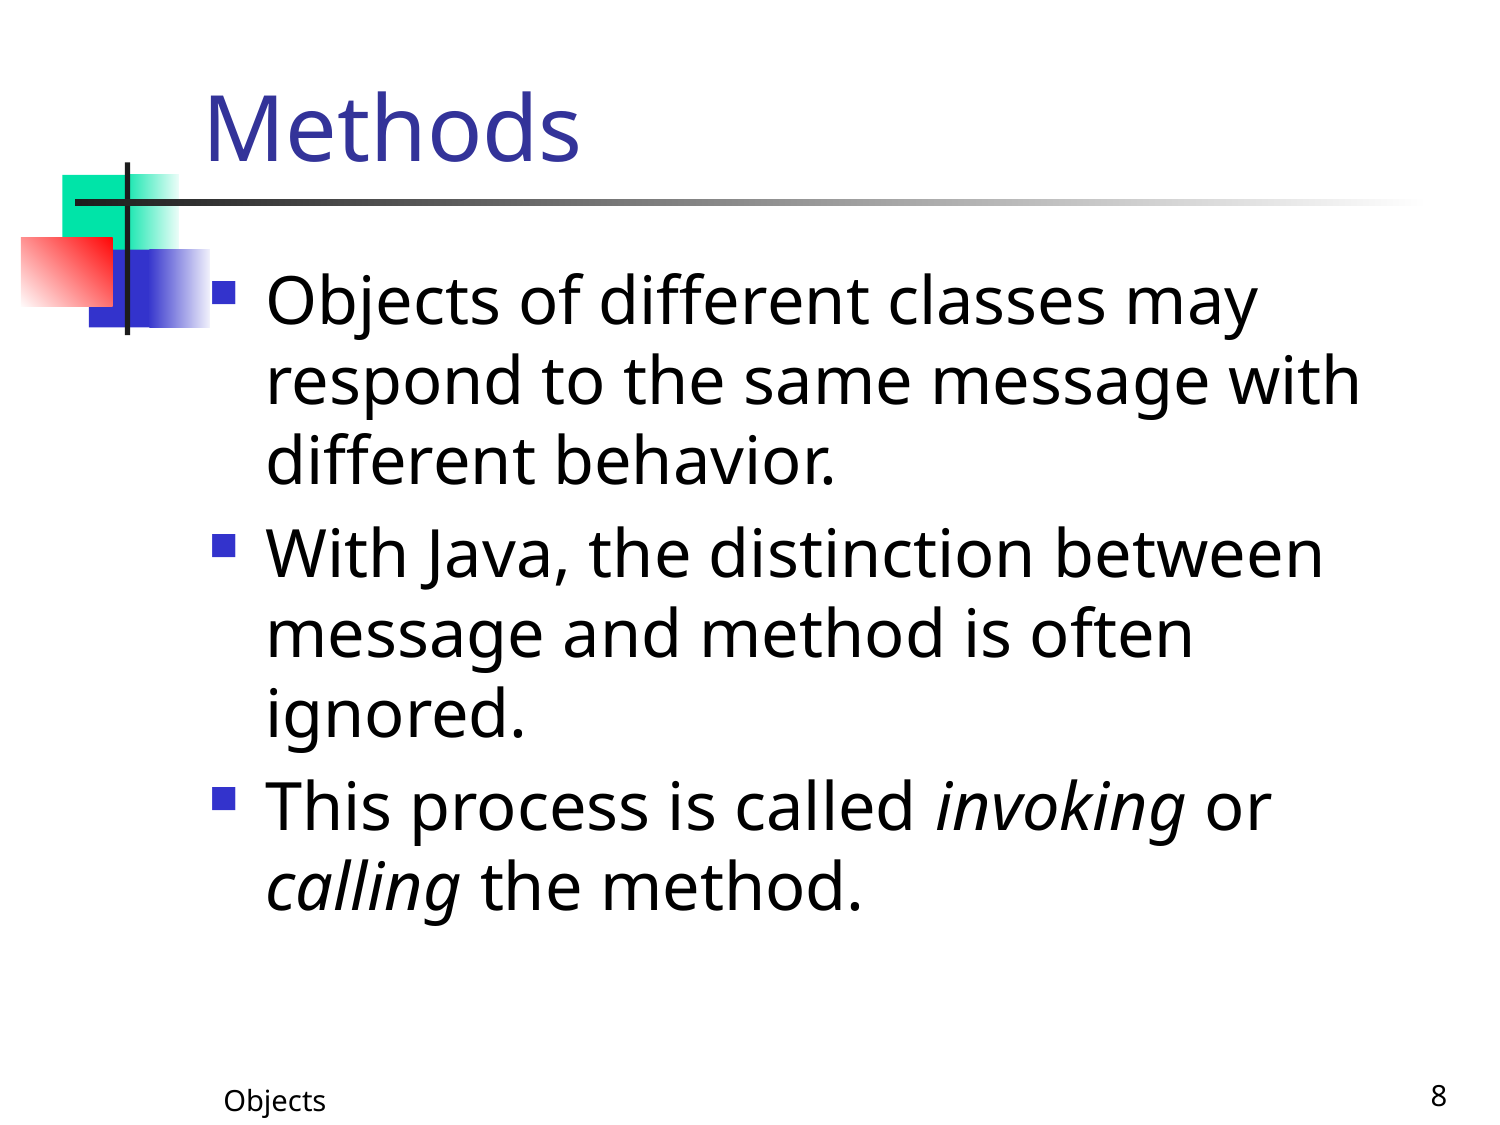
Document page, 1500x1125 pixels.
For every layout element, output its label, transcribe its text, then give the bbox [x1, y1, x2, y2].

footer Objects [37, 1049, 513, 1125]
title Methods [187, 0, 1467, 188]
list Objects of different classes may respond to the same message with different behavior. With Java, the distinction between message and method is often ignored. This process is called invoking or calling the method. [193, 249, 1470, 1007]
slide_number 8 [1149, 1049, 1463, 1125]
